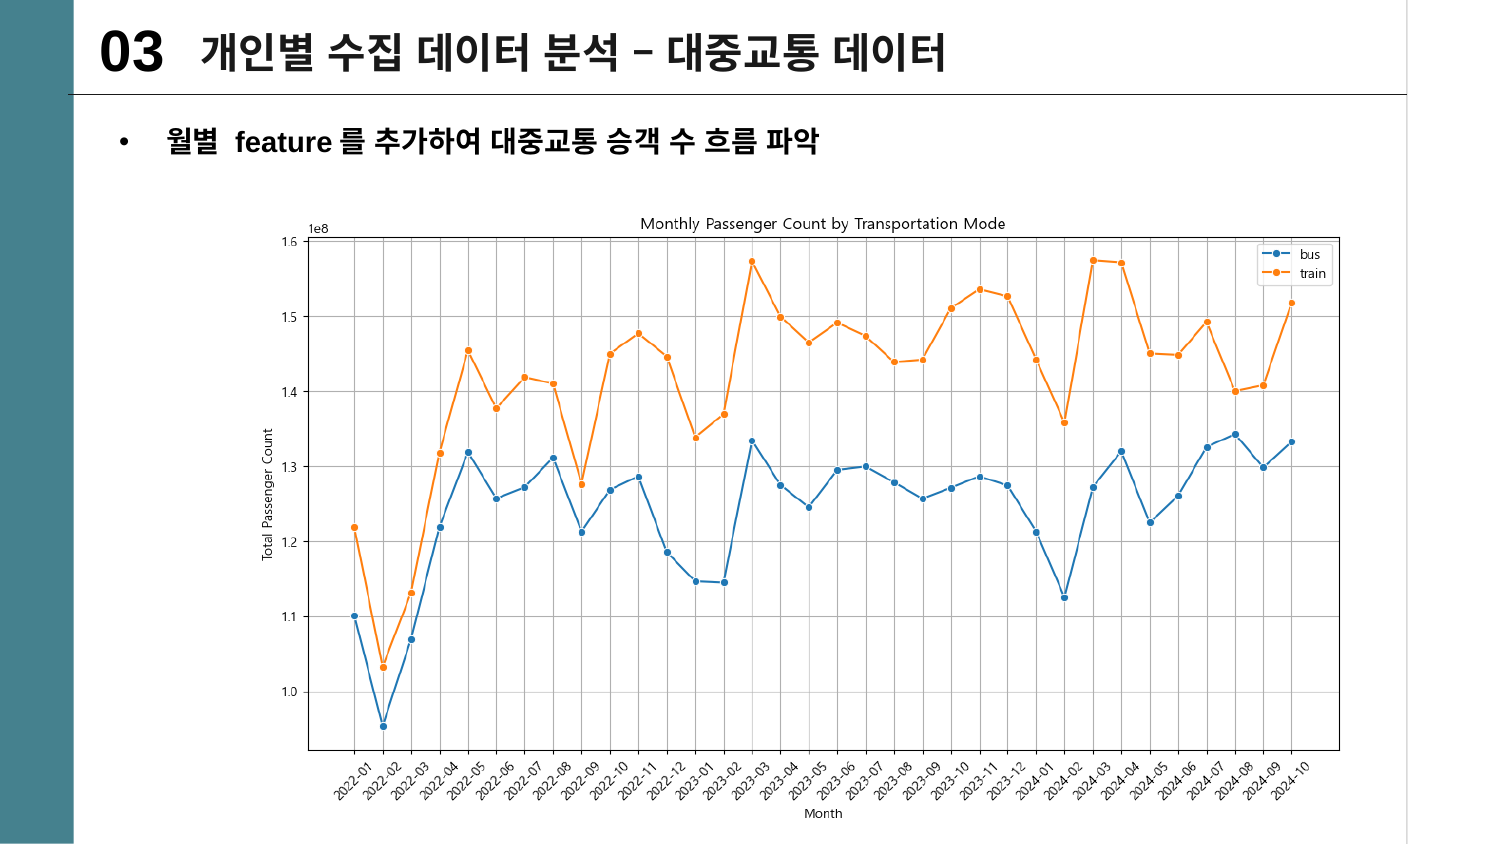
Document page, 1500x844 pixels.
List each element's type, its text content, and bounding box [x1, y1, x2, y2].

text_box 개인별 수집 데이터 분석 – 대중교통 데이터 [185, 11, 1061, 86]
text_box 03 [85, 5, 205, 91]
picture [253, 207, 1347, 830]
text_box 월별 feature를 추가하여 대중교통 승객 수 흐름 파악 [104, 116, 1340, 166]
